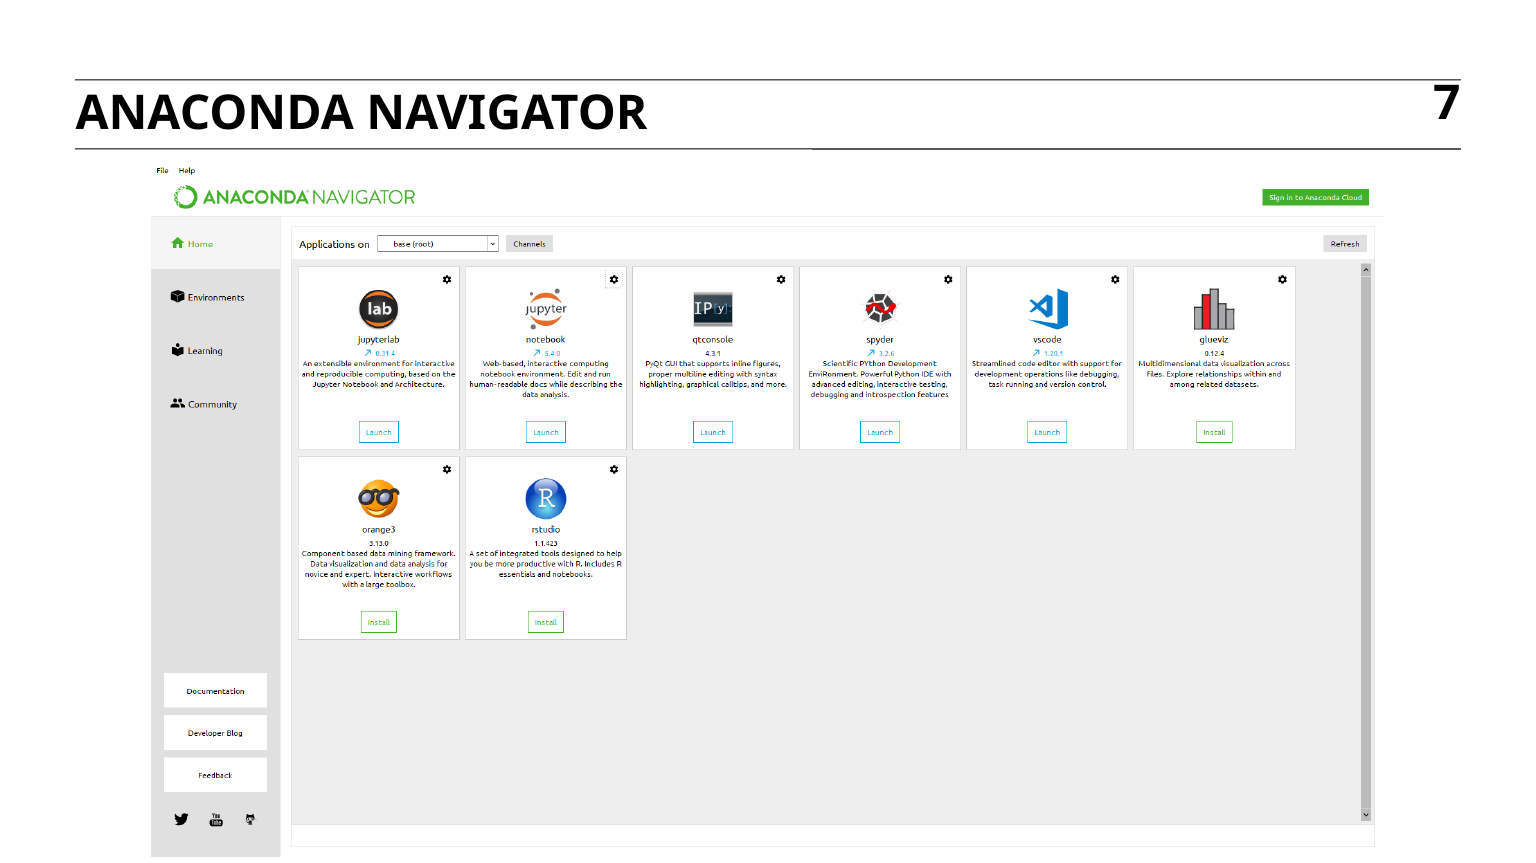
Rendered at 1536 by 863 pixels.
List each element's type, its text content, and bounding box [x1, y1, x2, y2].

text_box 1 [1419, 86, 1461, 138]
text_box Anaconda navigator [60, 81, 1231, 132]
picture [151, 162, 1385, 857]
